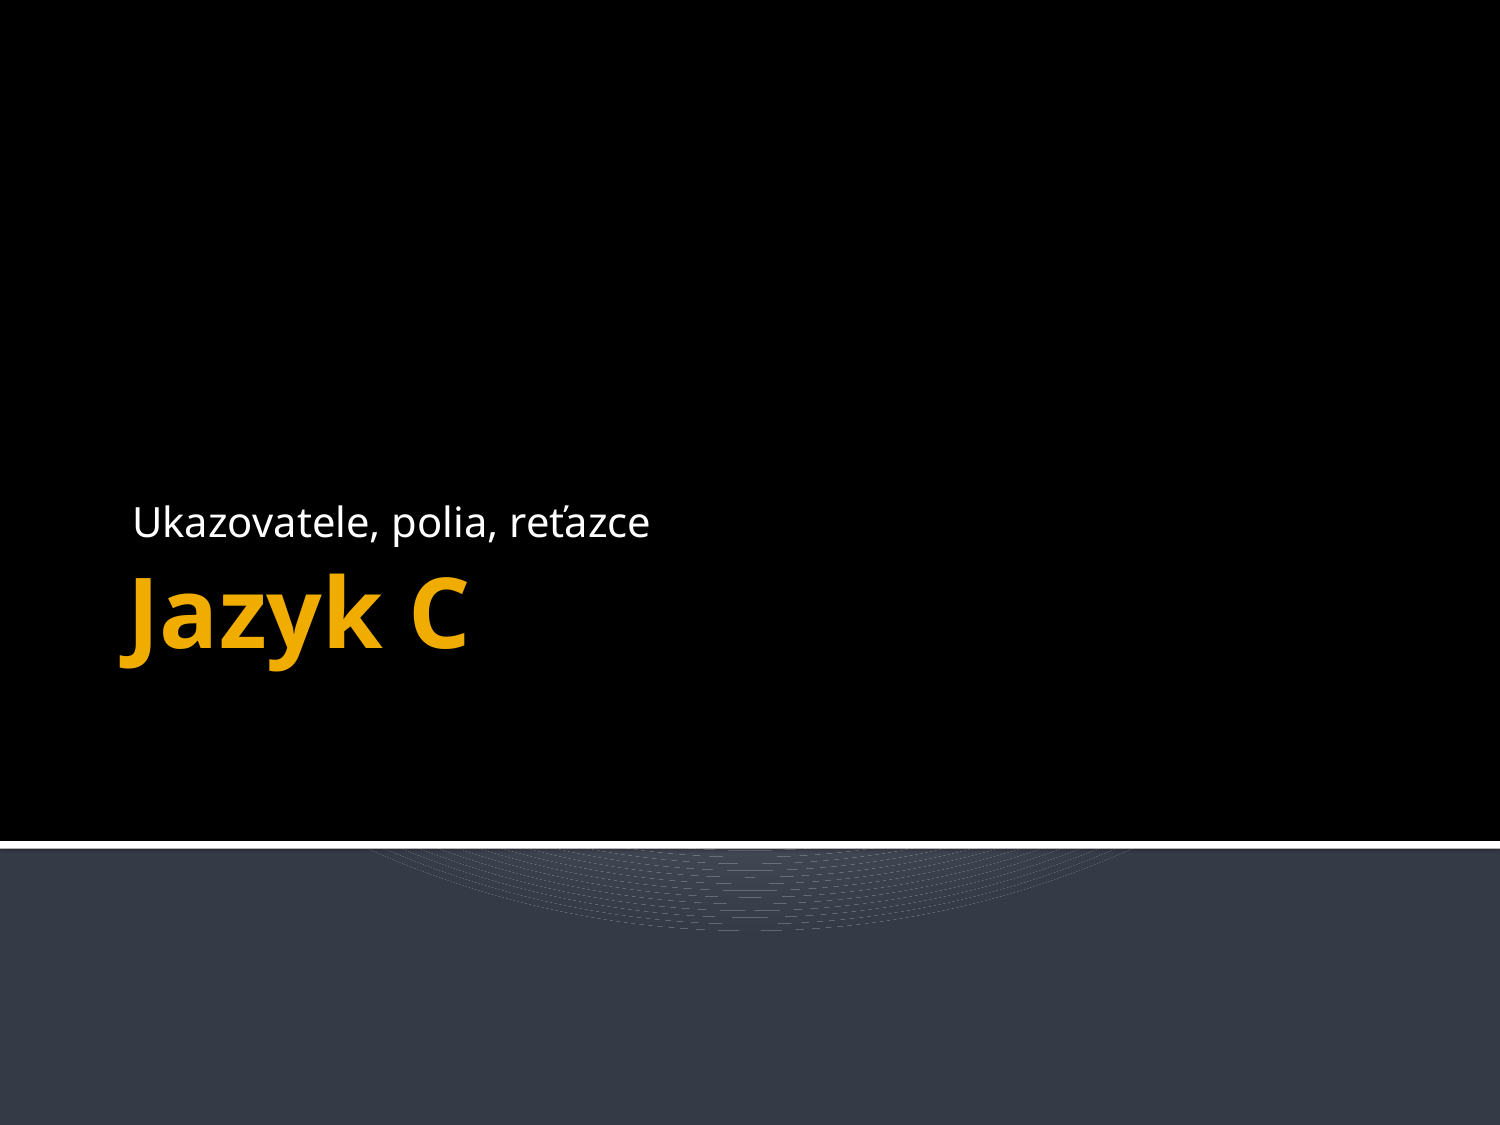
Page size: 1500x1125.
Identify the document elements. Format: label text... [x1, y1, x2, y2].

title Jazyk C [112, 550, 1438, 825]
subtitle Ukazovatele, polia, reťazce [112, 299, 1438, 546]
